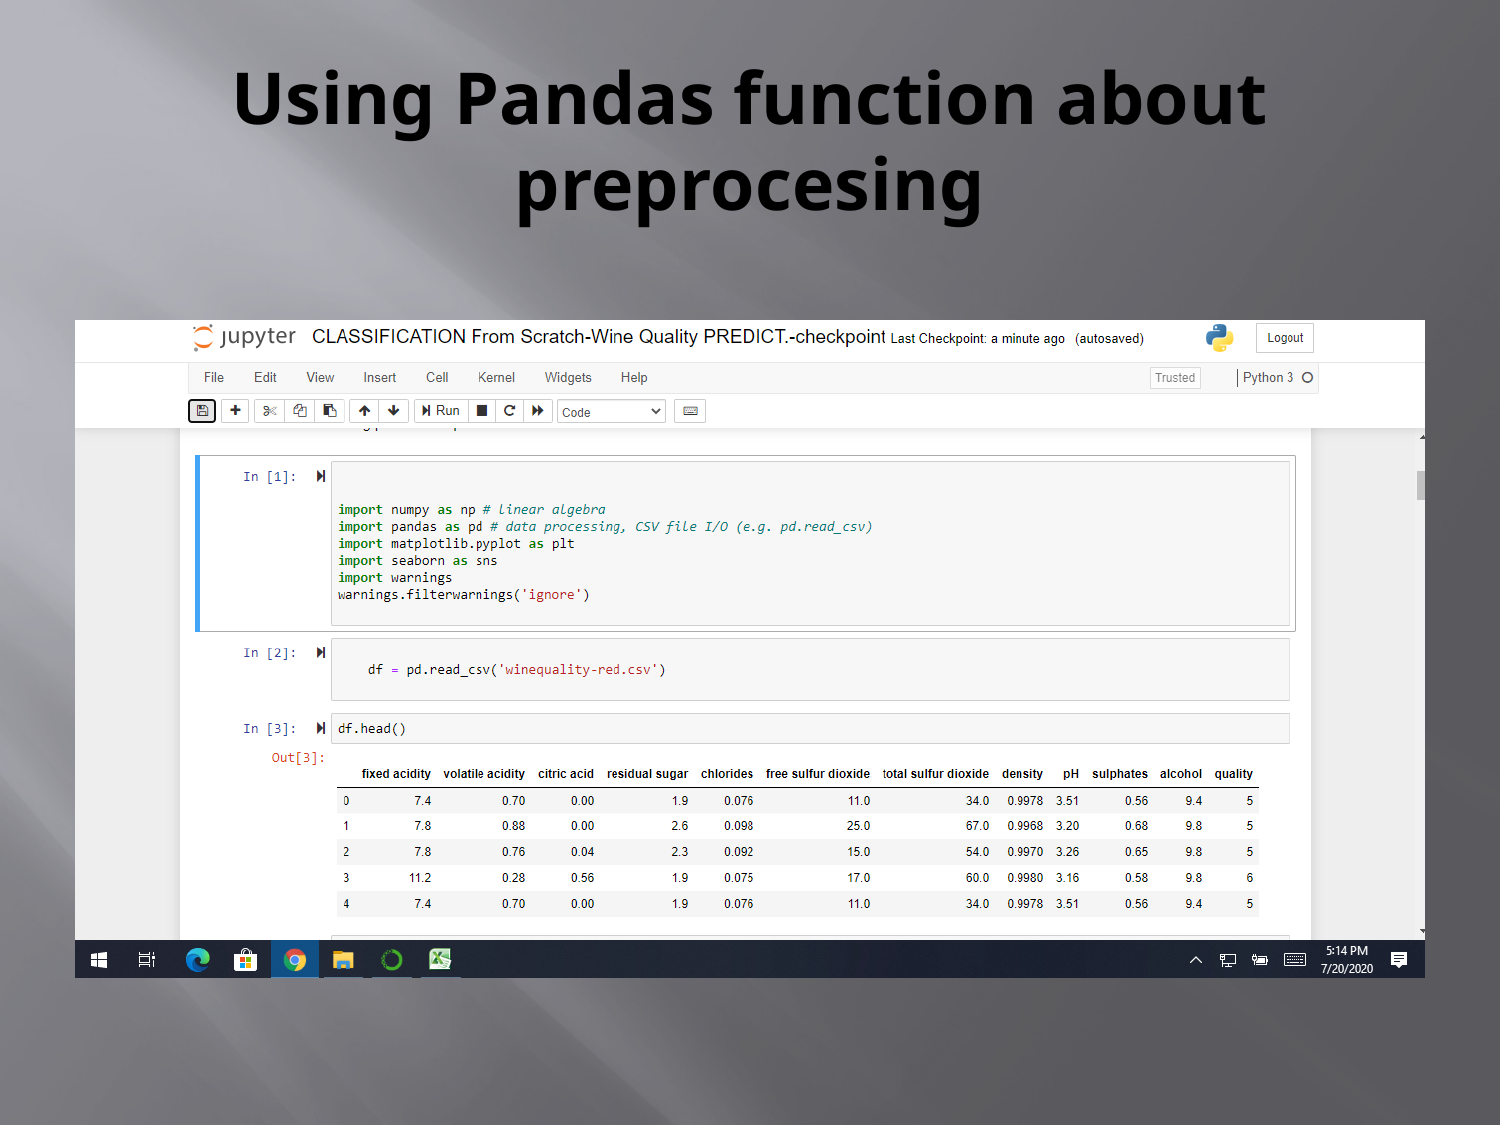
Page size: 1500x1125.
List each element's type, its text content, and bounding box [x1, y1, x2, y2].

title Using Pandas function about preprocesing [75, 45, 1425, 233]
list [74, 319, 1426, 978]
